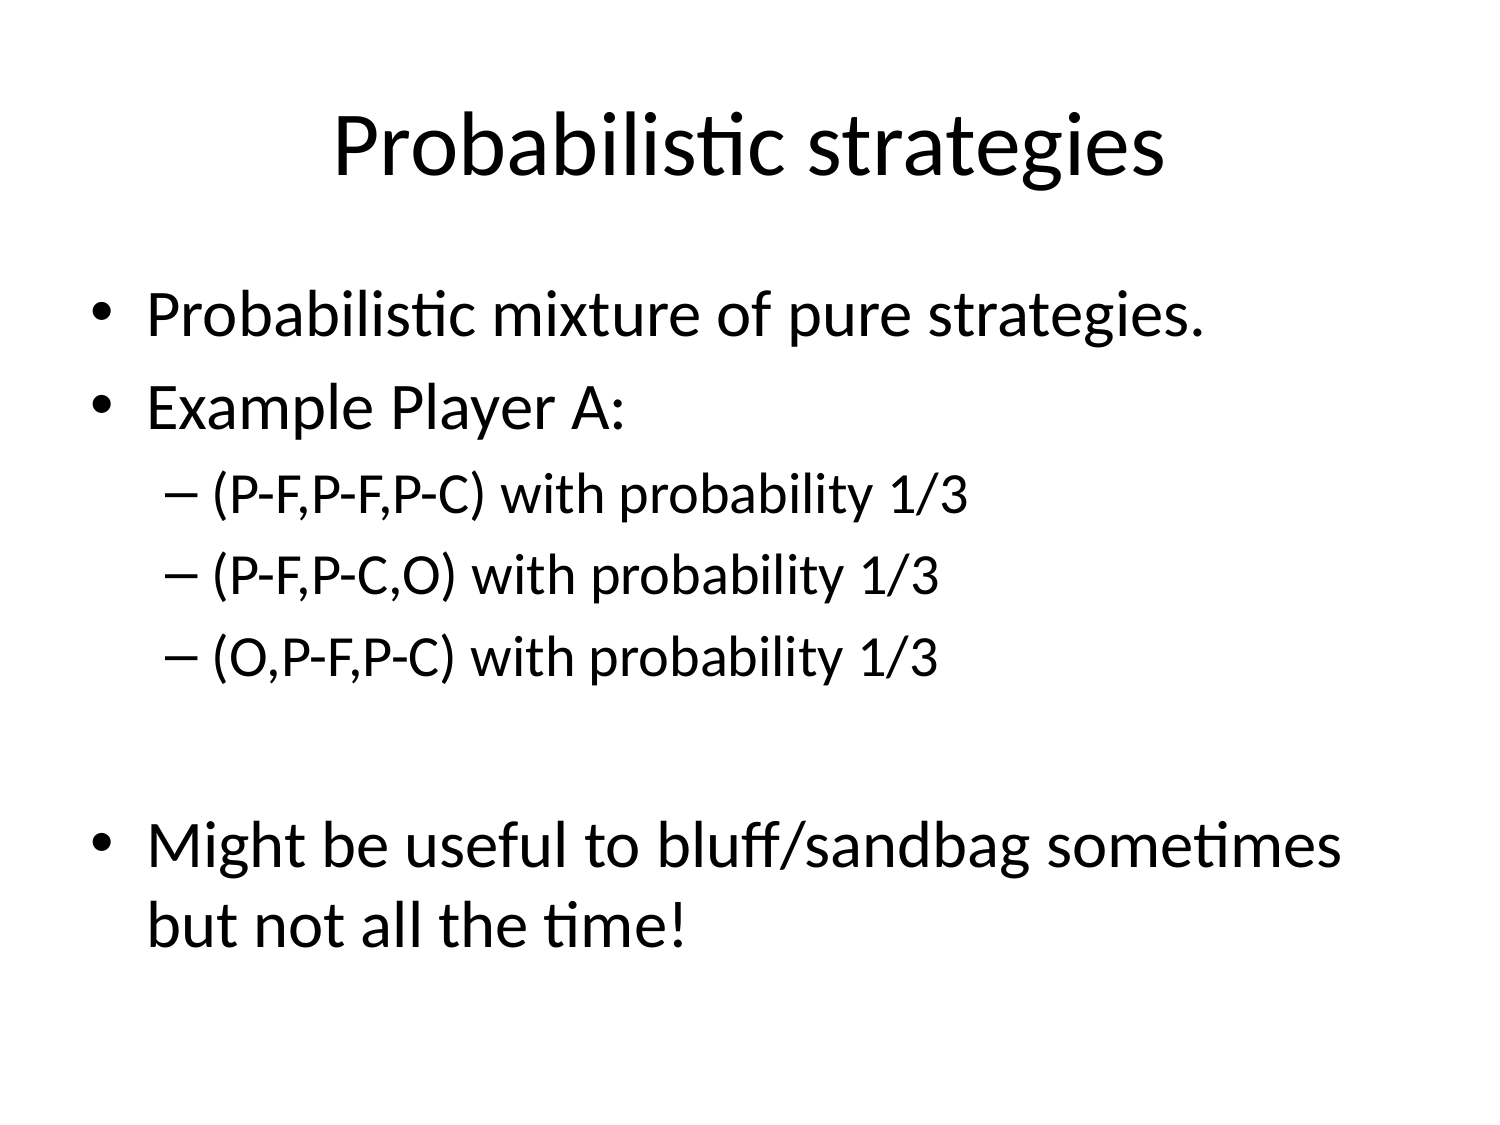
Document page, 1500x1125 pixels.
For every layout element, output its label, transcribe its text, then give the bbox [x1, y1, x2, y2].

list Probabilistic mixture of pure strategies. Example Player A: (P-F,P-F,P-C) with probability 1/3 (P-F,P-C,O) with probability 1/3 (O,P-F,P-C) with probability 1/3 Might be useful to bluff/sandbag sometimes but not all the time! [75, 262, 1425, 1005]
title Probabilistic strategies [75, 45, 1425, 233]
